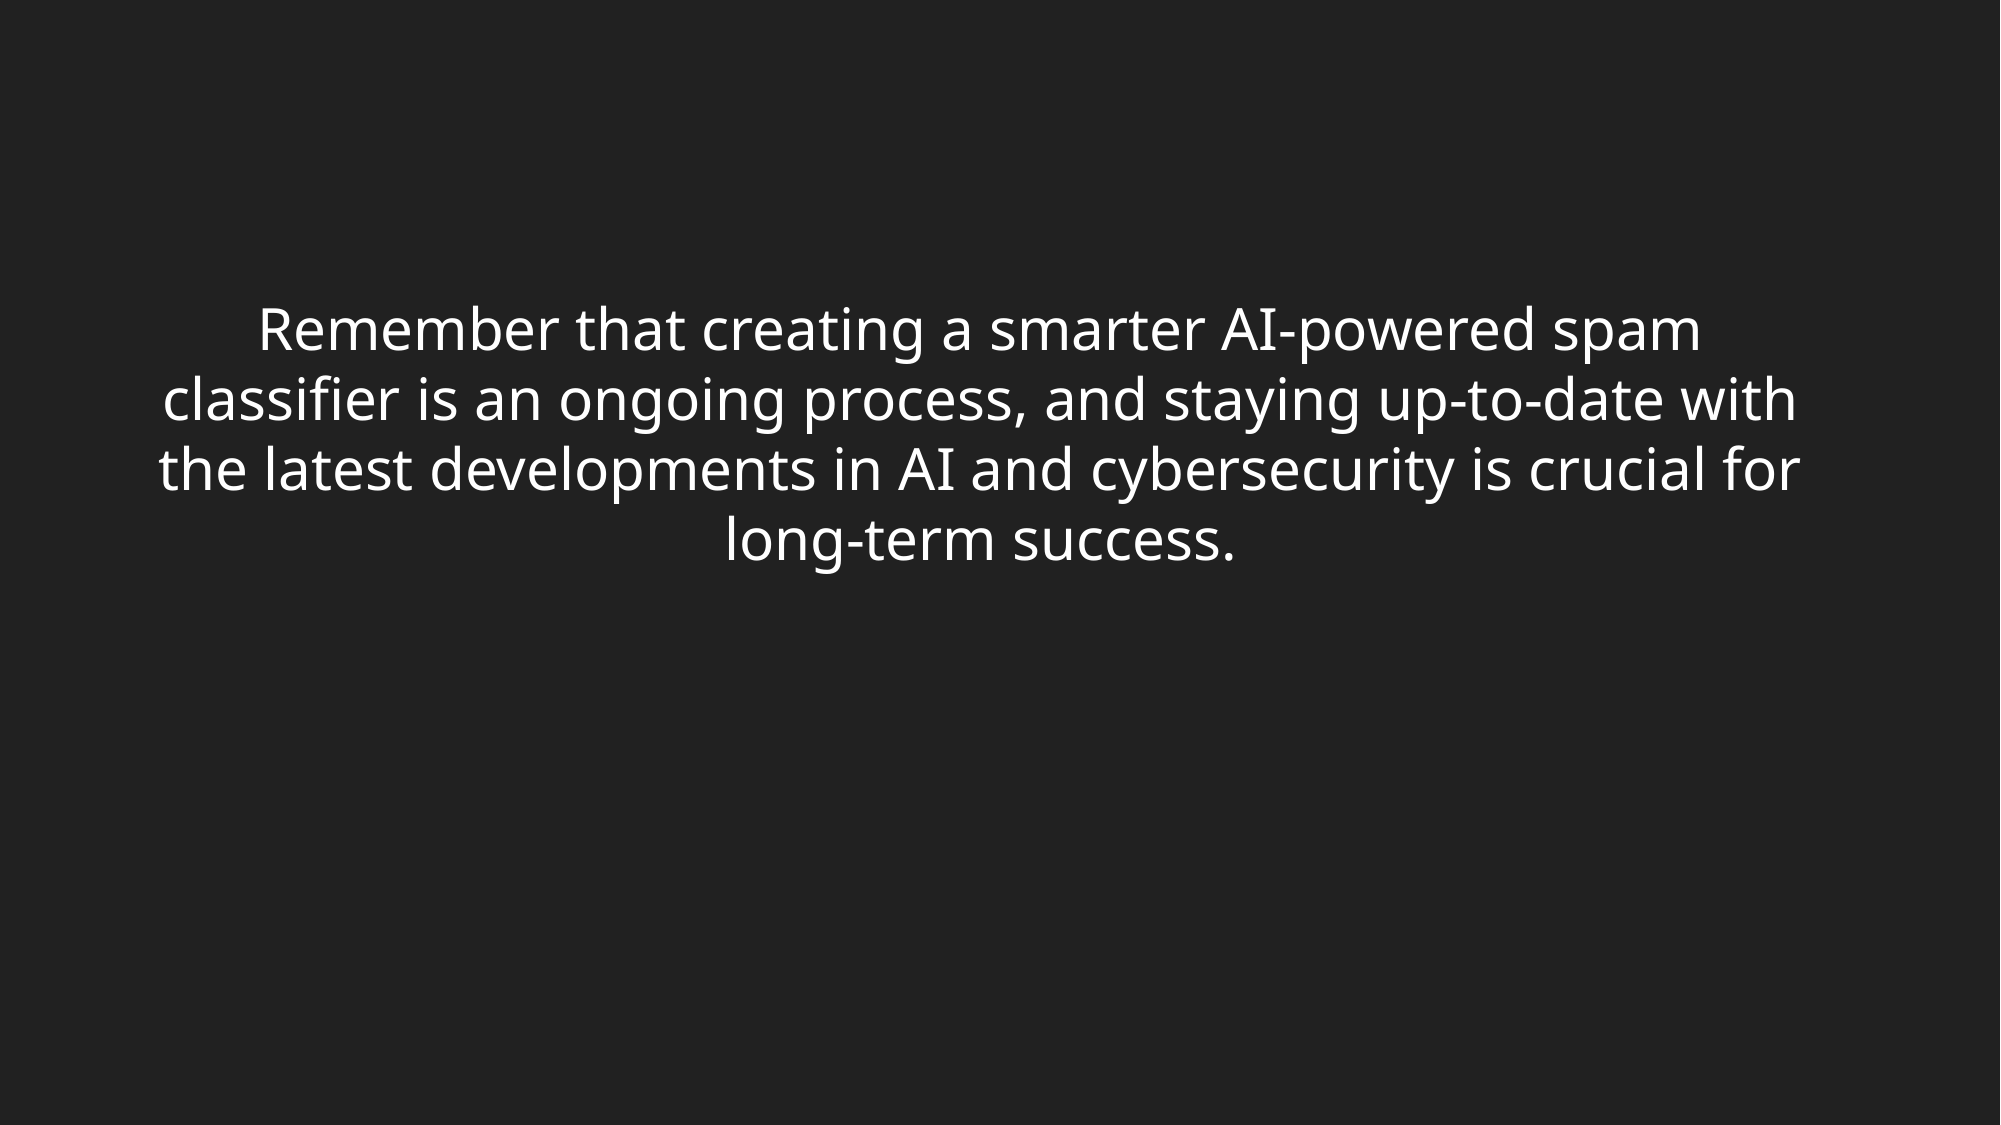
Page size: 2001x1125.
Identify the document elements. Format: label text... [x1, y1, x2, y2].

text_box Remember that creating a smarter AI-powered spam classifier is an ongoing process, and staying up-to-date with the latest developments in AI and cybersecurity is crucial for long-term success. [141, 284, 1820, 580]
